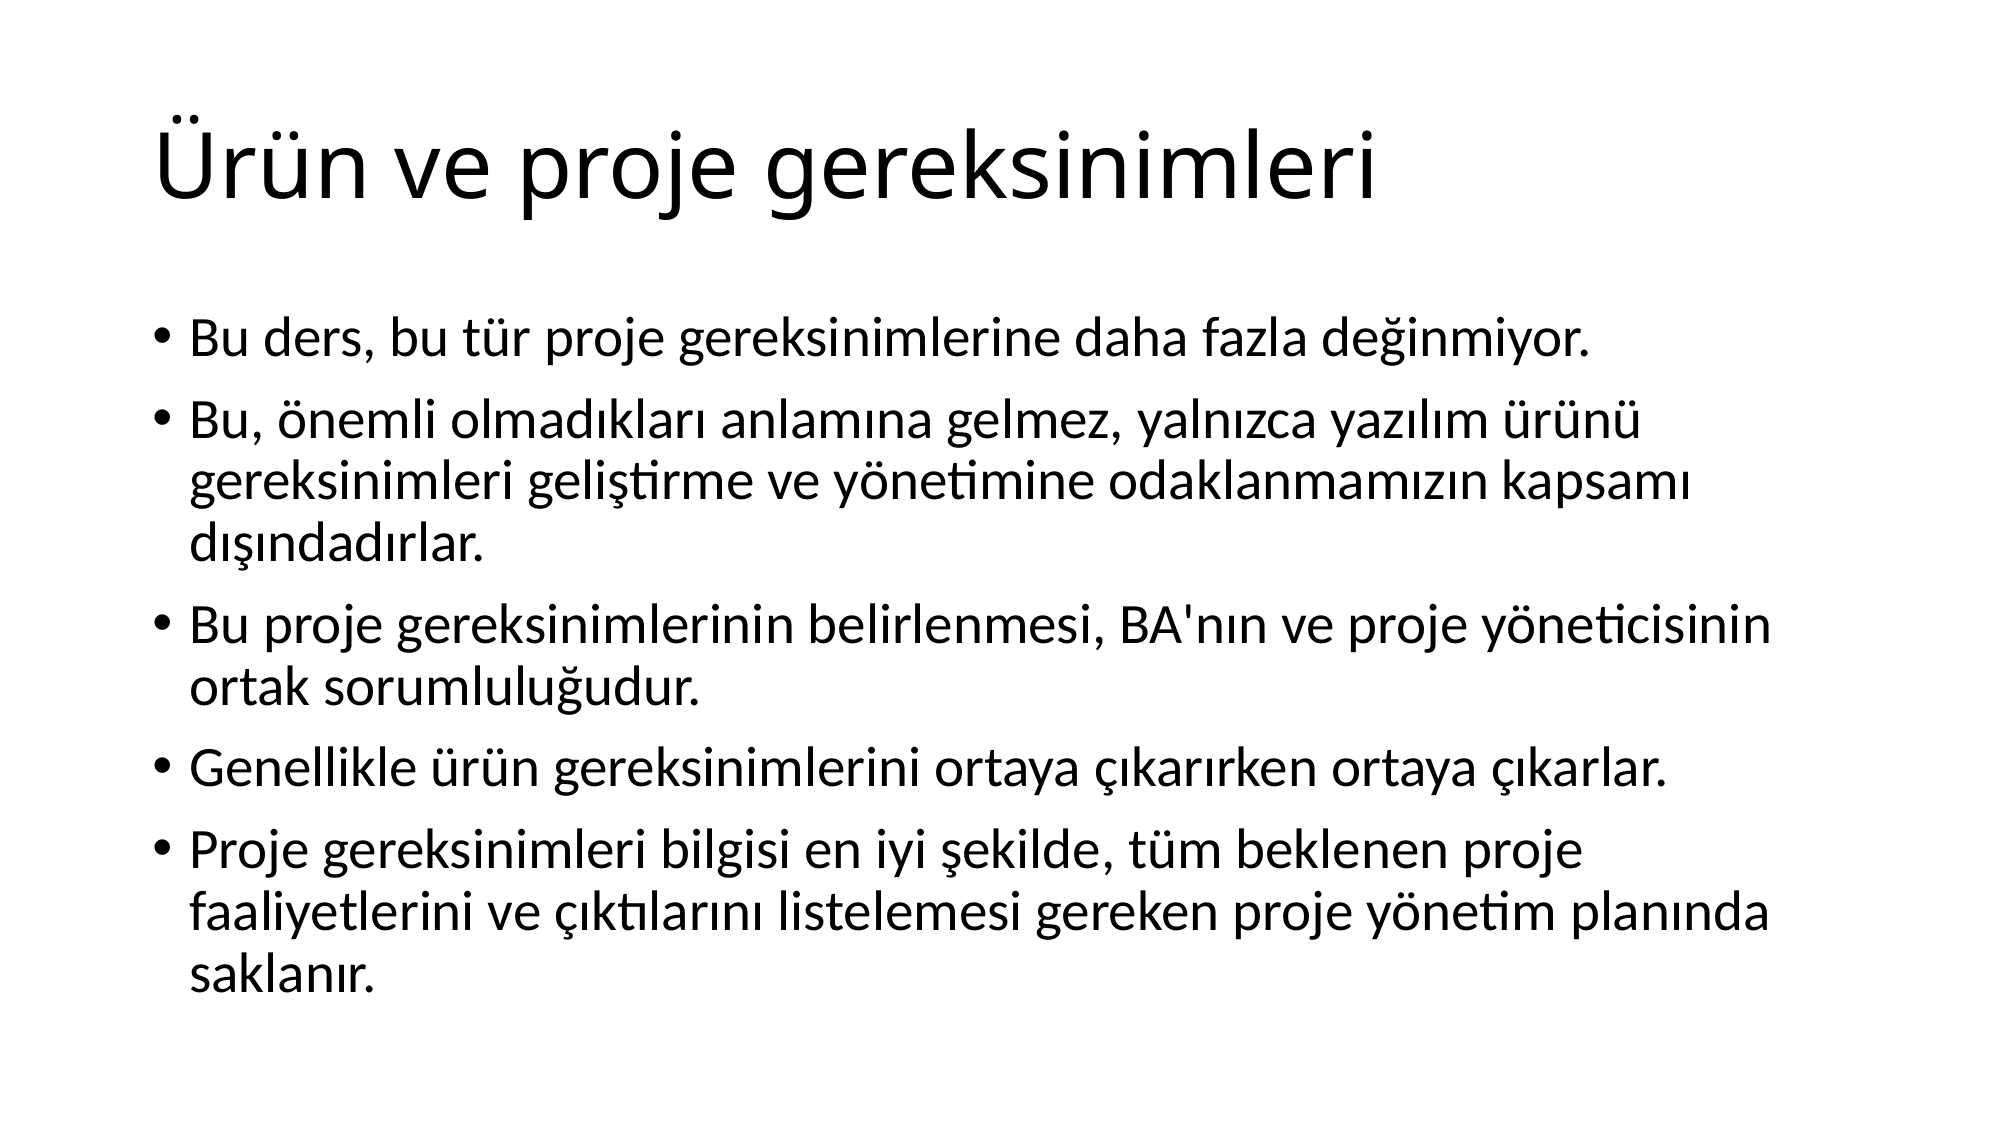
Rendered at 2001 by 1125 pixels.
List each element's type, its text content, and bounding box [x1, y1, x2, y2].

title Ürün ve proje gereksinimleri [137, 59, 1863, 278]
list Bu ders, bu tür proje gereksinimlerine daha fazla değinmiyor. Bu, önemli olmadıkları anlamına gelmez, yalnızca yazılım ürünü gereksinimleri geliştirme ve yönetimine odaklanmamızın kapsamı dışındadırlar. Bu proje gereksinimlerinin belirlenmesi, BA'nın ve proje yöneticisinin ortak sorumluluğudur. Genellikle ürün gereksinimlerini ortaya çıkarırken ortaya çıkarlar. Proje gereksinimleri bilgisi en iyi şekilde, tüm beklenen proje faaliyetlerini ve çıktılarını listelemesi gereken proje yönetim planında saklanır. [137, 299, 1863, 1014]
